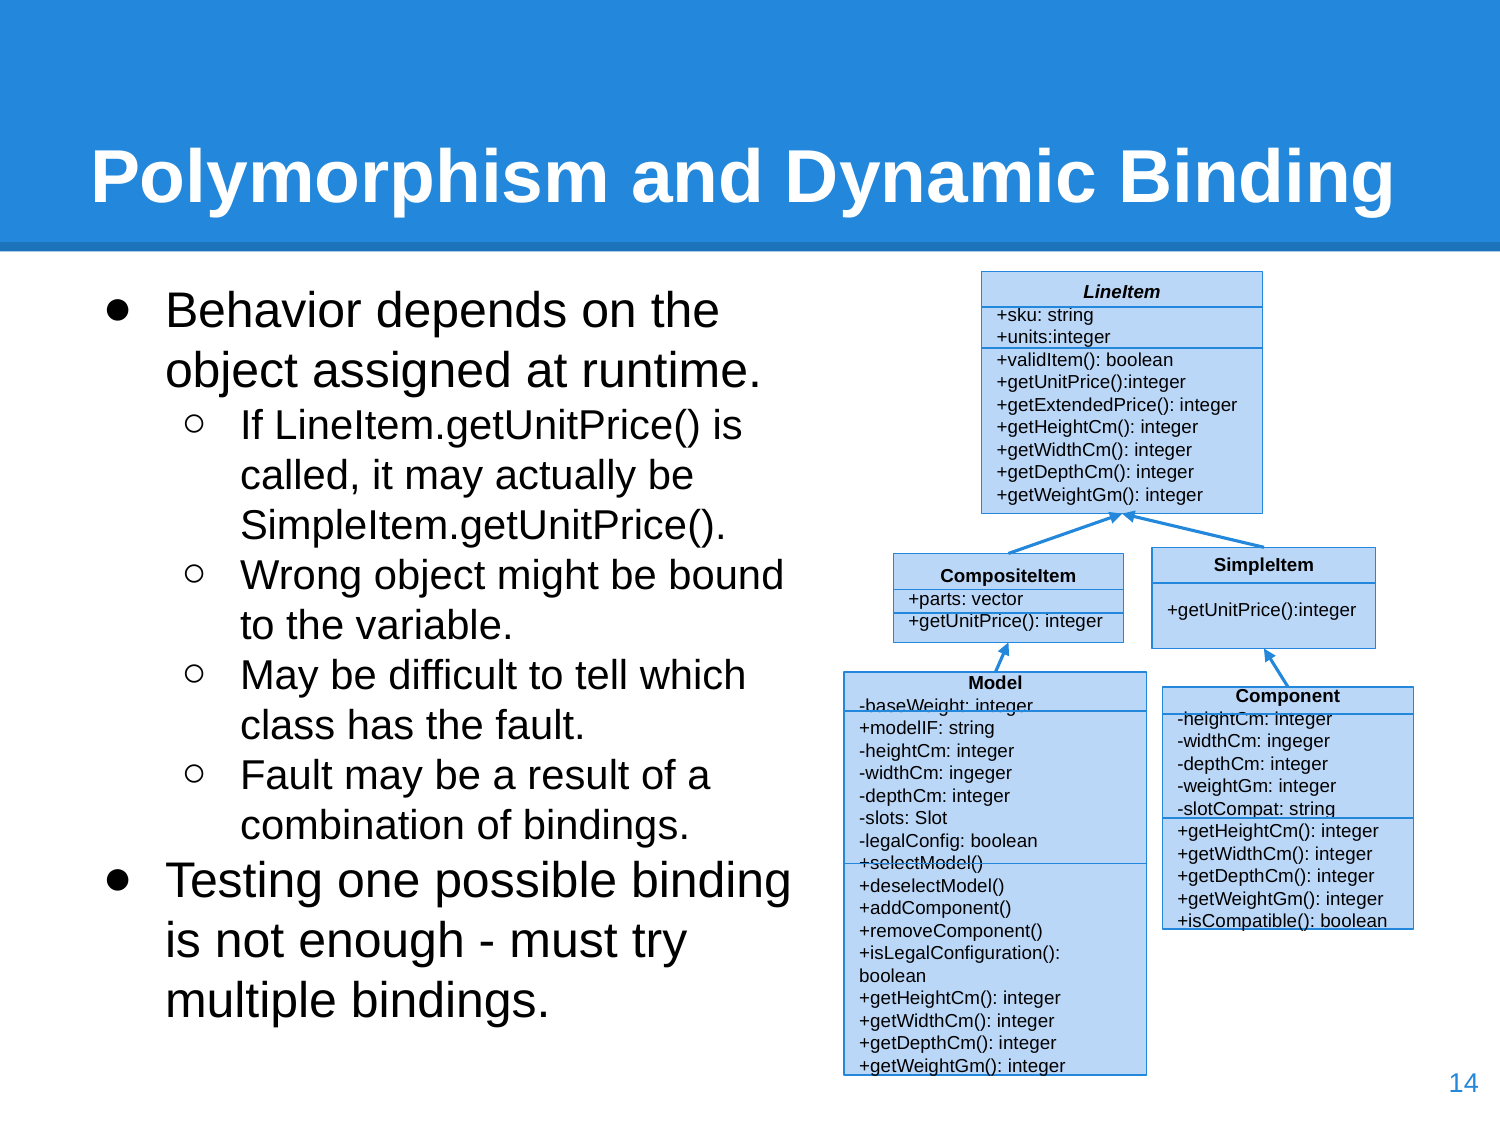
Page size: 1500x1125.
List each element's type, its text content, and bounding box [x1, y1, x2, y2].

text_box LineItem +sku: string +units:integer +validItem(): boolean +getUnitPrice():integer +getExtendedPrice(): integer +getHeightCm(): integer +getWidthCm(): integer +getDepthCm(): integer +getWeightGm(): integer [981, 312, 1263, 347]
list Behavior depends on the object assigned at runtime. If LineItem.getUnitPrice() is called, it may actually be SimpleItem.getUnitPrice(). Wrong object might be bound to the variable. May be difficult to tell which class has the fault. Fault may be a result of a combination of bindings. Testing one possible binding is not enough - must try multiple bindings. [75, 262, 845, 1078]
text_box CompositeItem +parts: vector +getUnitPrice(): integer [893, 594, 1124, 612]
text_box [1263, 648, 1289, 688]
text_box Component -heightCm: integer -widthCm: ingeger -depthCm: integer -weightGm: integer -slotCompat: string +getHeightCm(): integer +getWidthCm(): integer +getDepthCm(): integer +getWeightGm(): integer +isCompatible(): boolean [1162, 686, 1414, 713]
text_box LineItem +sku: string +units:integer +validItem(): boolean +getUnitPrice():integer +getExtendedPrice(): integer +getHeightCm(): integer +getWidthCm(): integer +getDepthCm(): integer +getWeightGm(): integer [981, 271, 1263, 306]
text_box Component -heightCm: integer -widthCm: ingeger -depthCm: integer -weightGm: integer -slotCompat: string +getHeightCm(): integer +getWidthCm(): integer +getDepthCm(): integer +getWeightGm(): integer +isCompatible(): boolean [1162, 823, 1414, 929]
title Polymorphism and Dynamic Binding [75, 45, 1425, 233]
text_box CompositeItem +parts: vector +getUnitPrice(): integer [893, 617, 1124, 643]
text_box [1121, 513, 1265, 548]
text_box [995, 642, 1009, 673]
text_box Component -heightCm: integer -widthCm: ingeger -depthCm: integer -weightGm: integer -slotCompat: string +getHeightCm(): integer +getWidthCm(): integer +getDepthCm(): integer +getWeightGm(): integer +isCompatible(): boolean [1162, 720, 1414, 817]
text_box SimpleItem +getUnitPrice():integer [1152, 547, 1376, 582]
slide_number ‹#› [1403, 1038, 1494, 1125]
text_box LineItem +sku: string +units:integer +validItem(): boolean +getUnitPrice():integer +getExtendedPrice(): integer +getHeightCm(): integer +getWidthCm(): integer +getDepthCm(): integer +getWeightGm(): integer [981, 353, 1263, 514]
text_box Model -baseWeight: integer +modelIF: string -heightCm: integer -widthCm: ingeger -depthCm: integer -slots: Slot -legalConfig: boolean +selectModel() +deselectModel() +addComponent() +removeComponent() +isLegalConfiguration(): boolean +getHeightCm(): integer +getWidthCm(): integer +getDepthCm(): integer +getWeightGm(): integer [844, 869, 1147, 1075]
text_box Model -baseWeight: integer +modelIF: string -heightCm: integer -widthCm: ingeger -depthCm: integer -slots: Slot -legalConfig: boolean +selectModel() +deselectModel() +addComponent() +removeComponent() +isLegalConfiguration(): boolean +getHeightCm(): integer +getWidthCm(): integer +getDepthCm(): integer +getWeightGm(): integer [844, 672, 1147, 710]
text_box SimpleItem +getUnitPrice():integer [1152, 591, 1376, 649]
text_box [1008, 513, 1119, 554]
text_box CompositeItem +parts: vector +getUnitPrice(): integer [893, 553, 1124, 589]
text_box Model -baseWeight: integer +modelIF: string -heightCm: integer -widthCm: ingeger -depthCm: integer -slots: Slot -legalConfig: boolean +selectModel() +deselectModel() +addComponent() +removeComponent() +isLegalConfiguration(): boolean +getHeightCm(): integer +getWidthCm(): integer +getDepthCm(): integer +getWeightGm(): integer [844, 718, 1147, 863]
